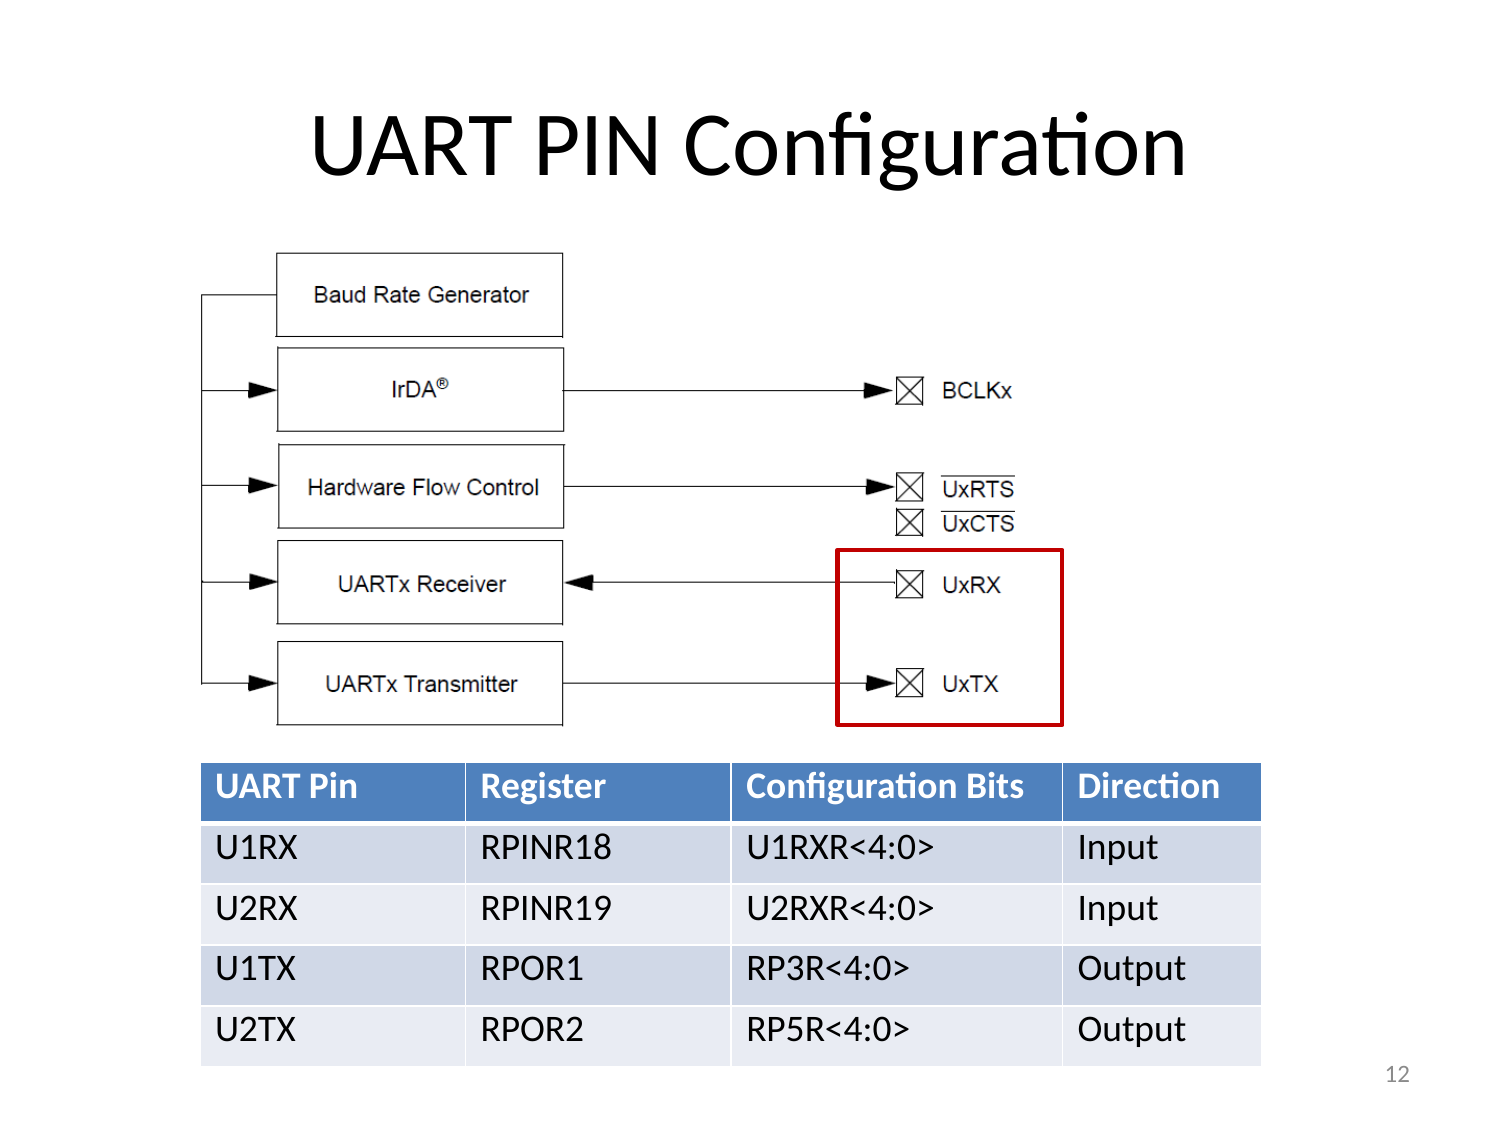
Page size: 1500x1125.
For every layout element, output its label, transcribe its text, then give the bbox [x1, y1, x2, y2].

table_header Direction [1063, 763, 1261, 821]
table_cell RPOR2 [466, 1007, 730, 1066]
table_cell U2RXR<4:0> [732, 885, 1062, 944]
title UART PIN Configuration [75, 45, 1425, 233]
table_cell RPOR1 [466, 946, 730, 1005]
table_cell U2RX [201, 885, 465, 944]
table_cell RPINR18 [466, 826, 730, 883]
table_cell RP5R<4:0> [732, 1007, 1062, 1066]
table_header UART Pin [201, 763, 465, 821]
text_box [1041, 548, 1064, 727]
table_cell Input [1063, 826, 1261, 883]
slide_number 12 [1074, 1042, 1425, 1103]
table_cell RPINR19 [466, 885, 730, 944]
table_cell Output [1063, 946, 1261, 1005]
table_cell U1RXR<4:0> [732, 826, 1062, 883]
table_cell U1TX [201, 946, 465, 1005]
table_header Configuration Bits [732, 763, 1062, 821]
table_cell Input [1063, 885, 1261, 944]
table_cell Output [1063, 1007, 1261, 1066]
table_header Register [466, 763, 730, 821]
table_cell RP3R<4:0> [732, 946, 1062, 1005]
table_cell U1RX [201, 826, 465, 883]
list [174, 235, 1038, 742]
table_cell U2TX [201, 1007, 465, 1066]
